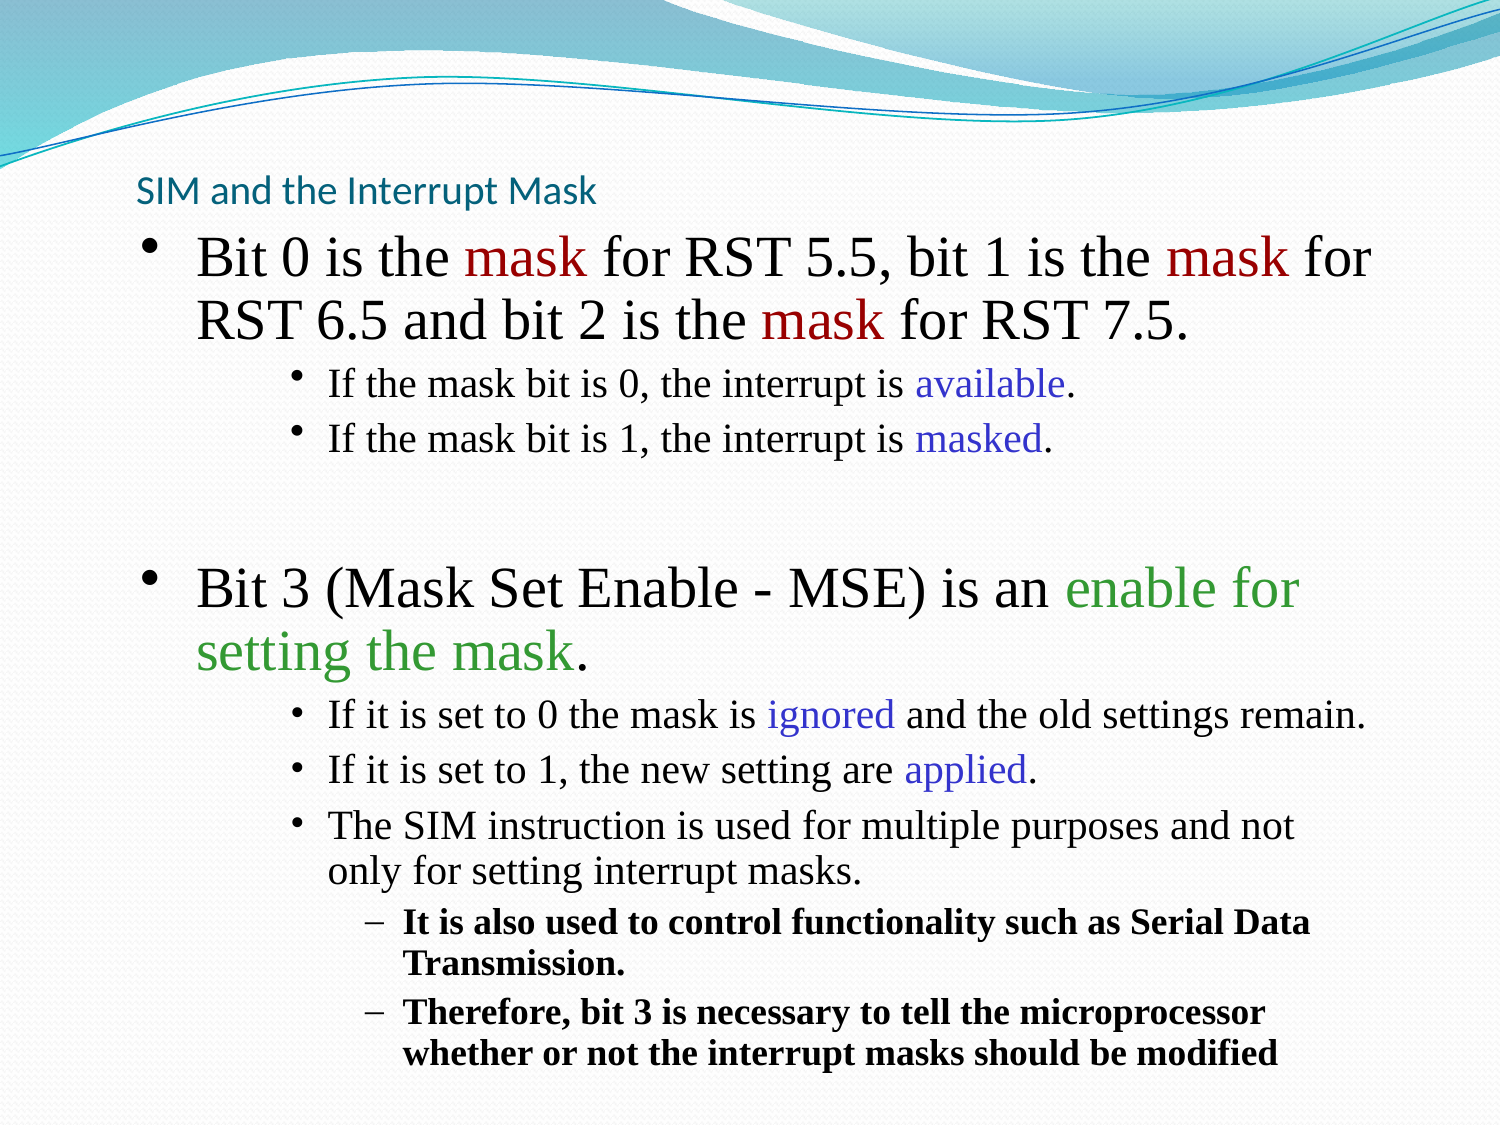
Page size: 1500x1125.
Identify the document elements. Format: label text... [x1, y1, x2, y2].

title SIM and the Interrupt Mask [75, 115, 1425, 213]
text_box Bit 0 is the mask for RST 5.5, bit 1 is the mask for RST 6.5 and bit 2 is the mask for RST 7.5. If the mask bit is 0, the interrupt is available. If the mask bit is 1, the interrupt is masked. Bit 3 (Mask Set Enable - MSE) is an enable for setting the mask. If it is set to 0 the mask is ignored and the old settings remain. If it is set to 1, the new setting are applied. The SIM instruction is used for multiple purposes and not only for setting interrupt masks. It is also used to control functionality such as Serial Data Transmission. Therefore, bit 3 is necessary to tell the microprocessor whether or not the interrupt masks should be modified [138, 224, 1376, 1073]
